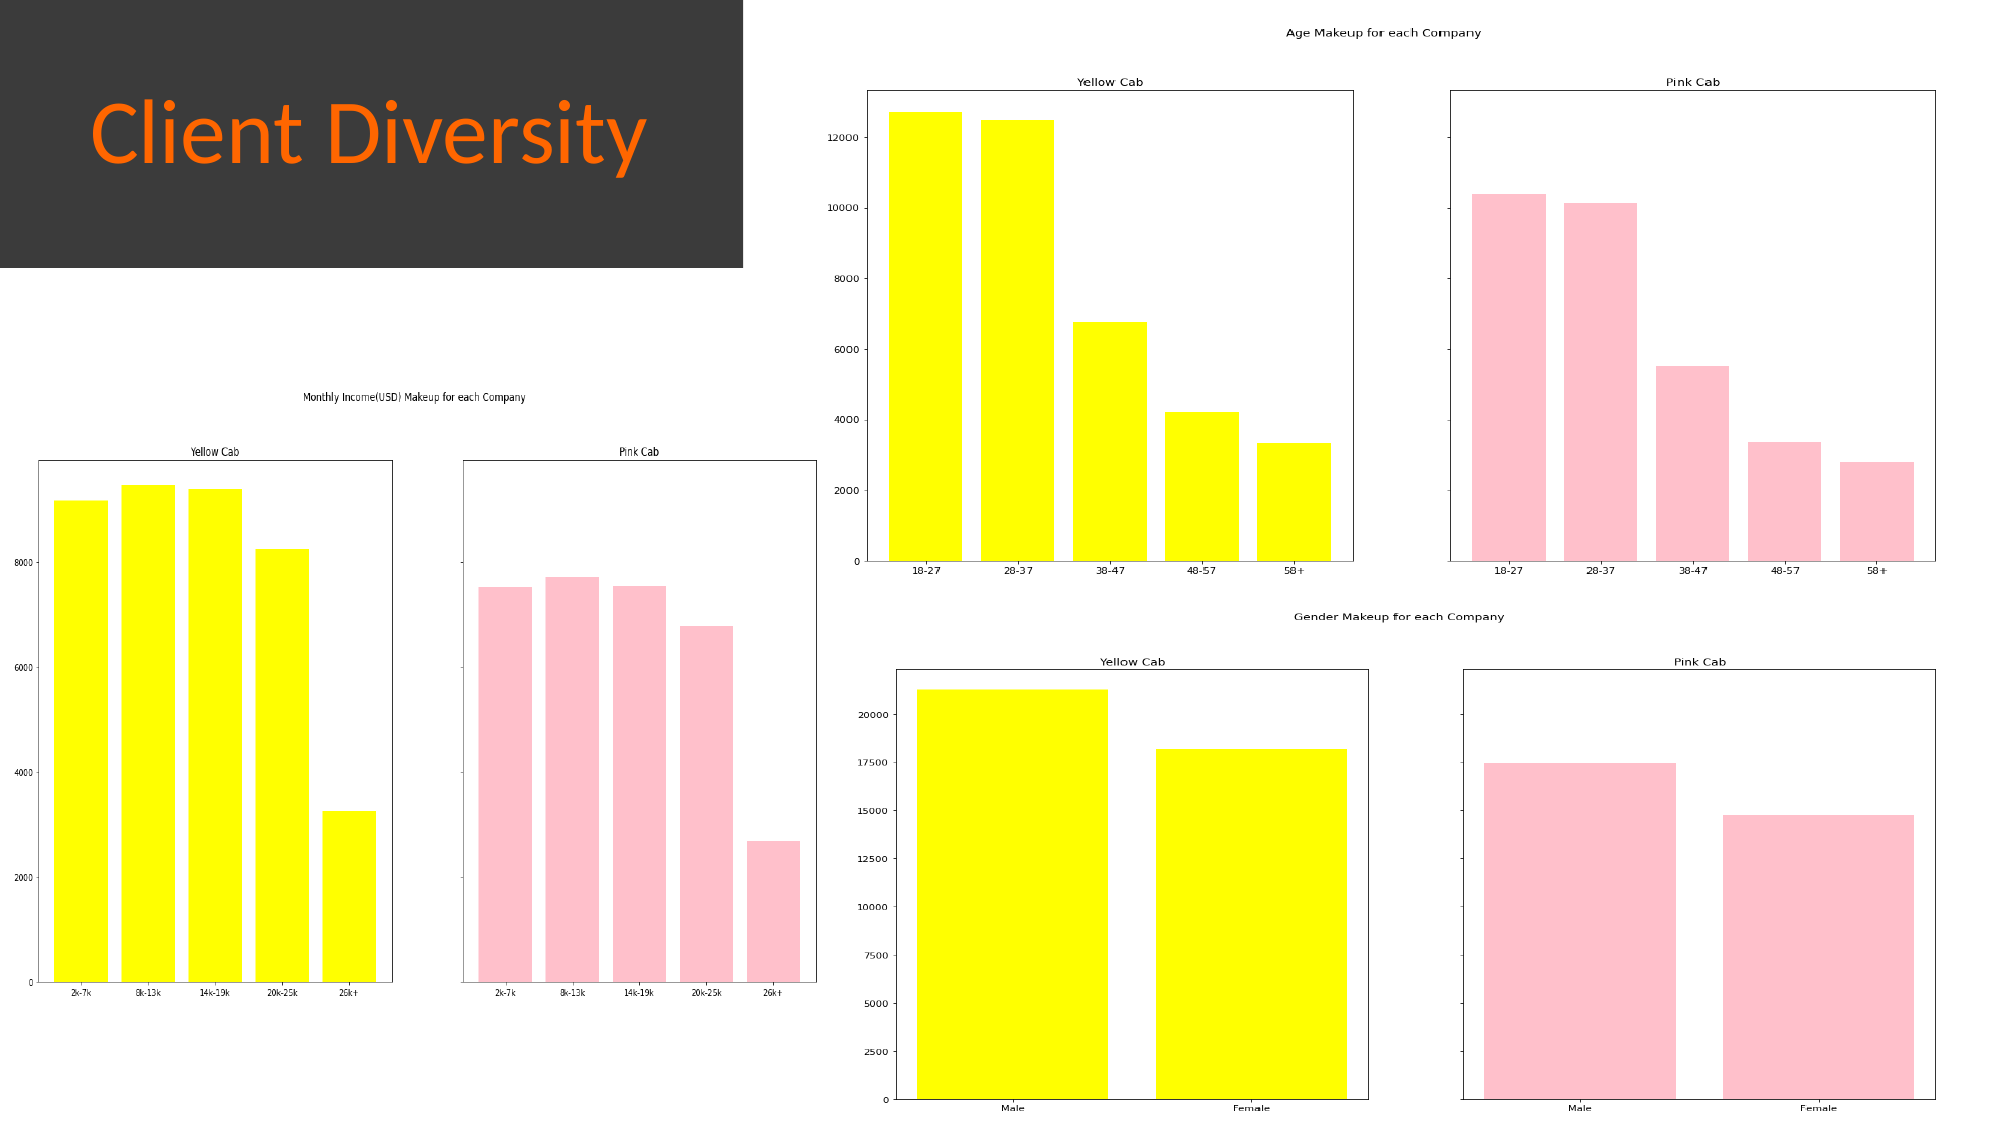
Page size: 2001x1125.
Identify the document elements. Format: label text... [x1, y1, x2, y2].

title Client Diversity [0, 0, 744, 268]
picture [849, 606, 1943, 1118]
picture [7, 22, 1943, 1003]
